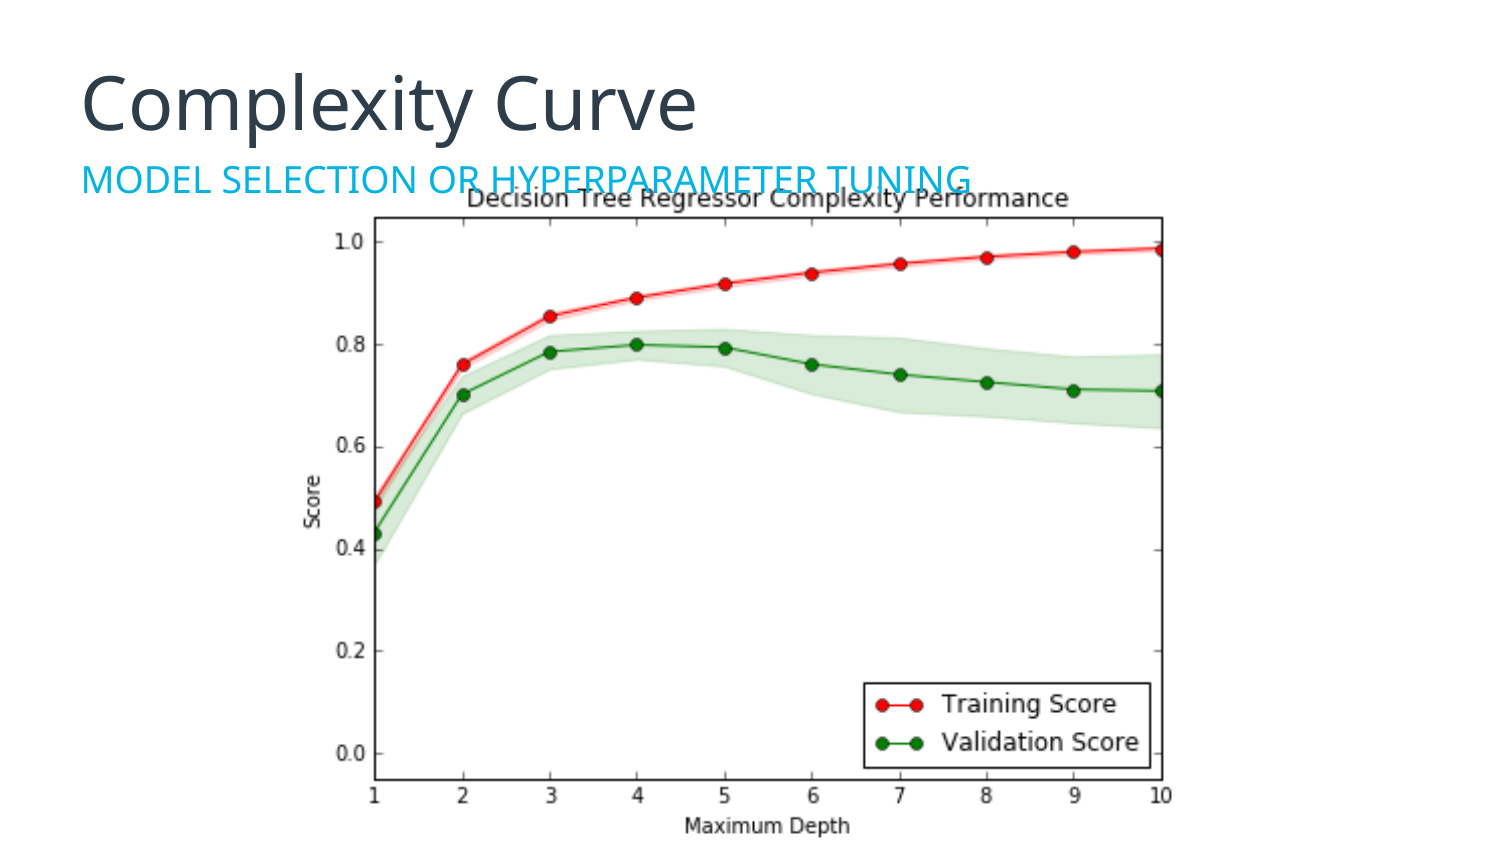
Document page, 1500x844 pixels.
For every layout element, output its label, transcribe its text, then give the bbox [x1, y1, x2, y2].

title Complexity Curve [75, 50, 1425, 148]
picture [298, 163, 1202, 844]
list MODEL SELECTION OR HYPERPARAMETER TUNING [75, 150, 1425, 201]
